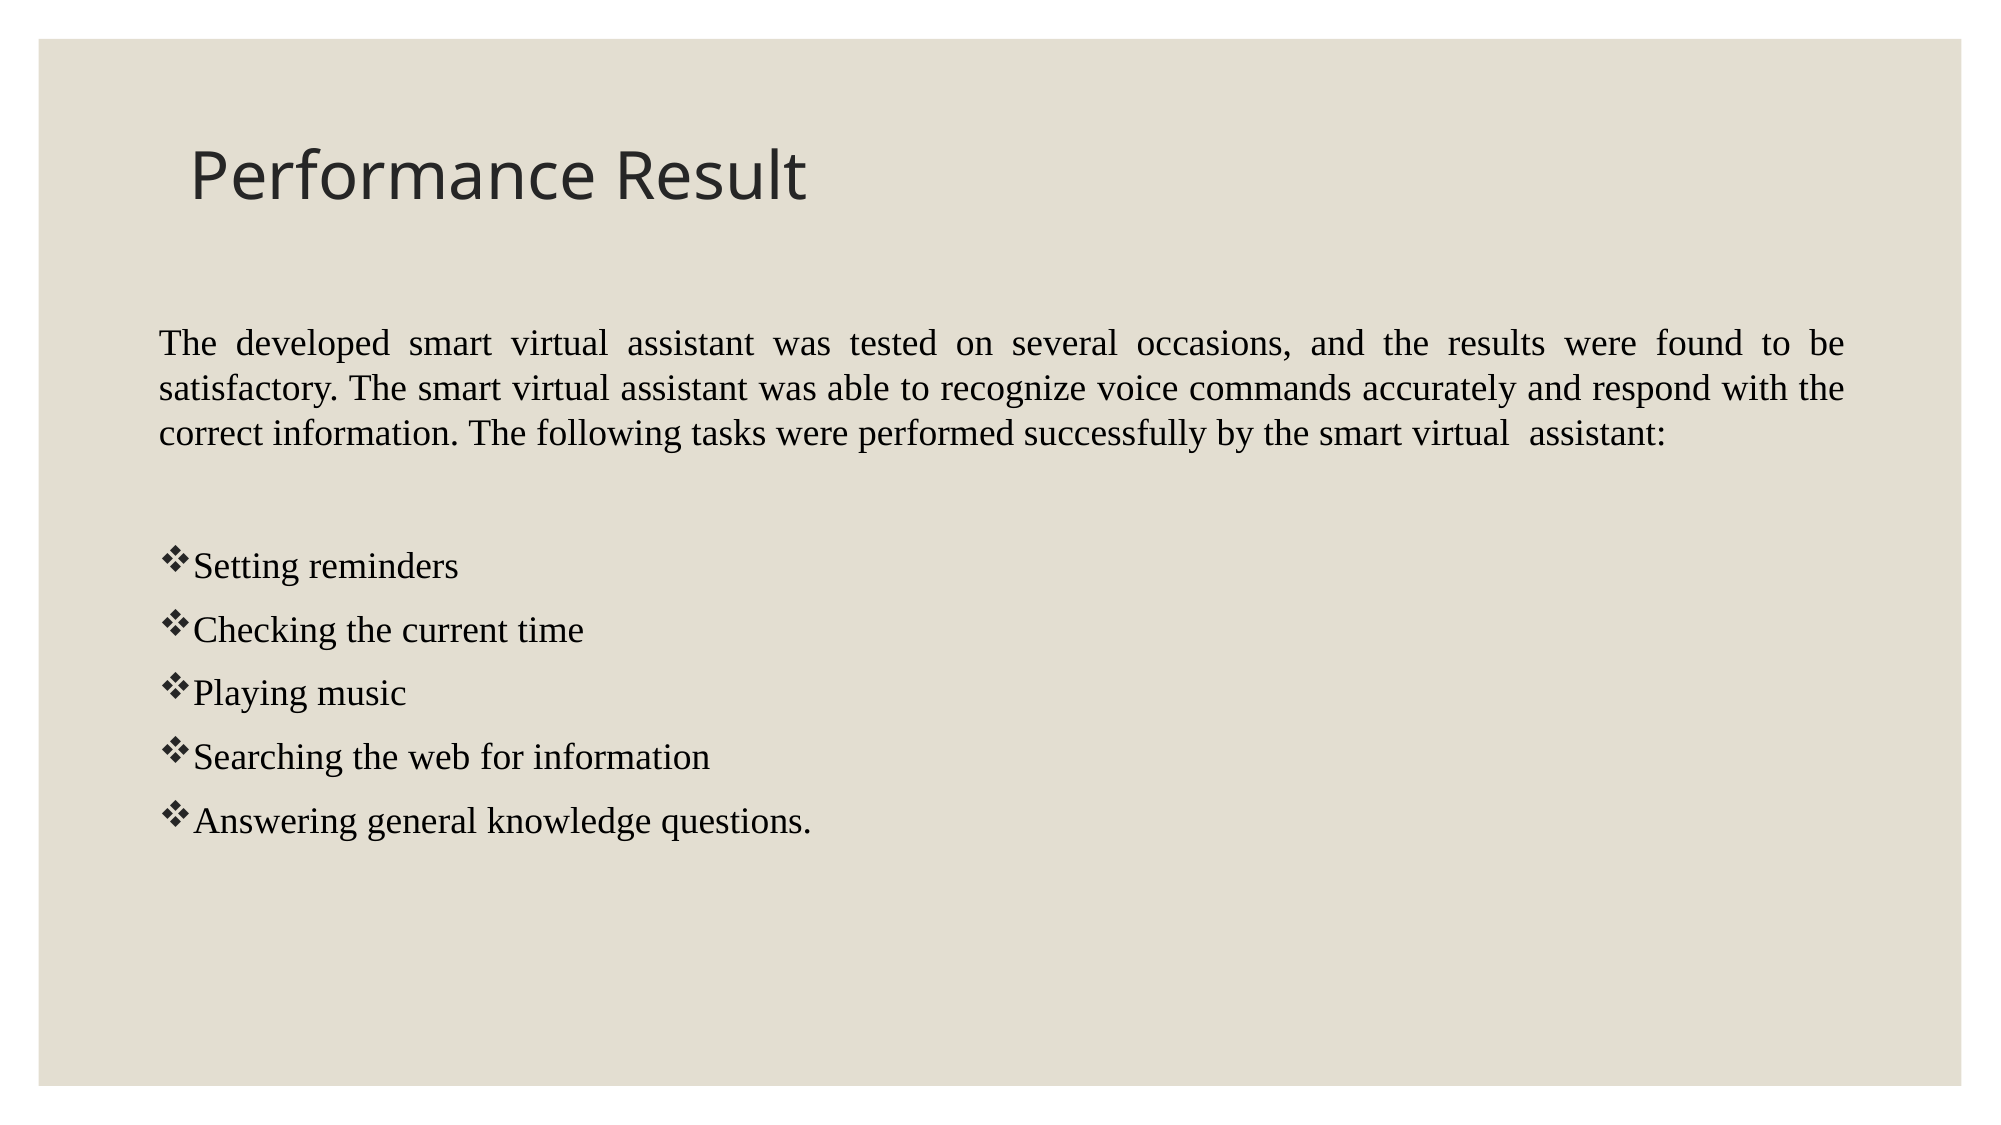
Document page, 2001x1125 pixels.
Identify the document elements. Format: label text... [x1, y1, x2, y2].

list The developed smart virtual assistant was tested on several occasions, and the results were found to be satisfactory. The smart virtual assistant was able to recognize voice commands accurately and respond with the correct information. The following tasks were performed successfully by the smart virtual assistant: Setting reminders Checking the current time Playing music Searching the web for information Answering general knowledge questions. [143, 310, 1863, 1014]
title Performance Result [174, 105, 1805, 250]
